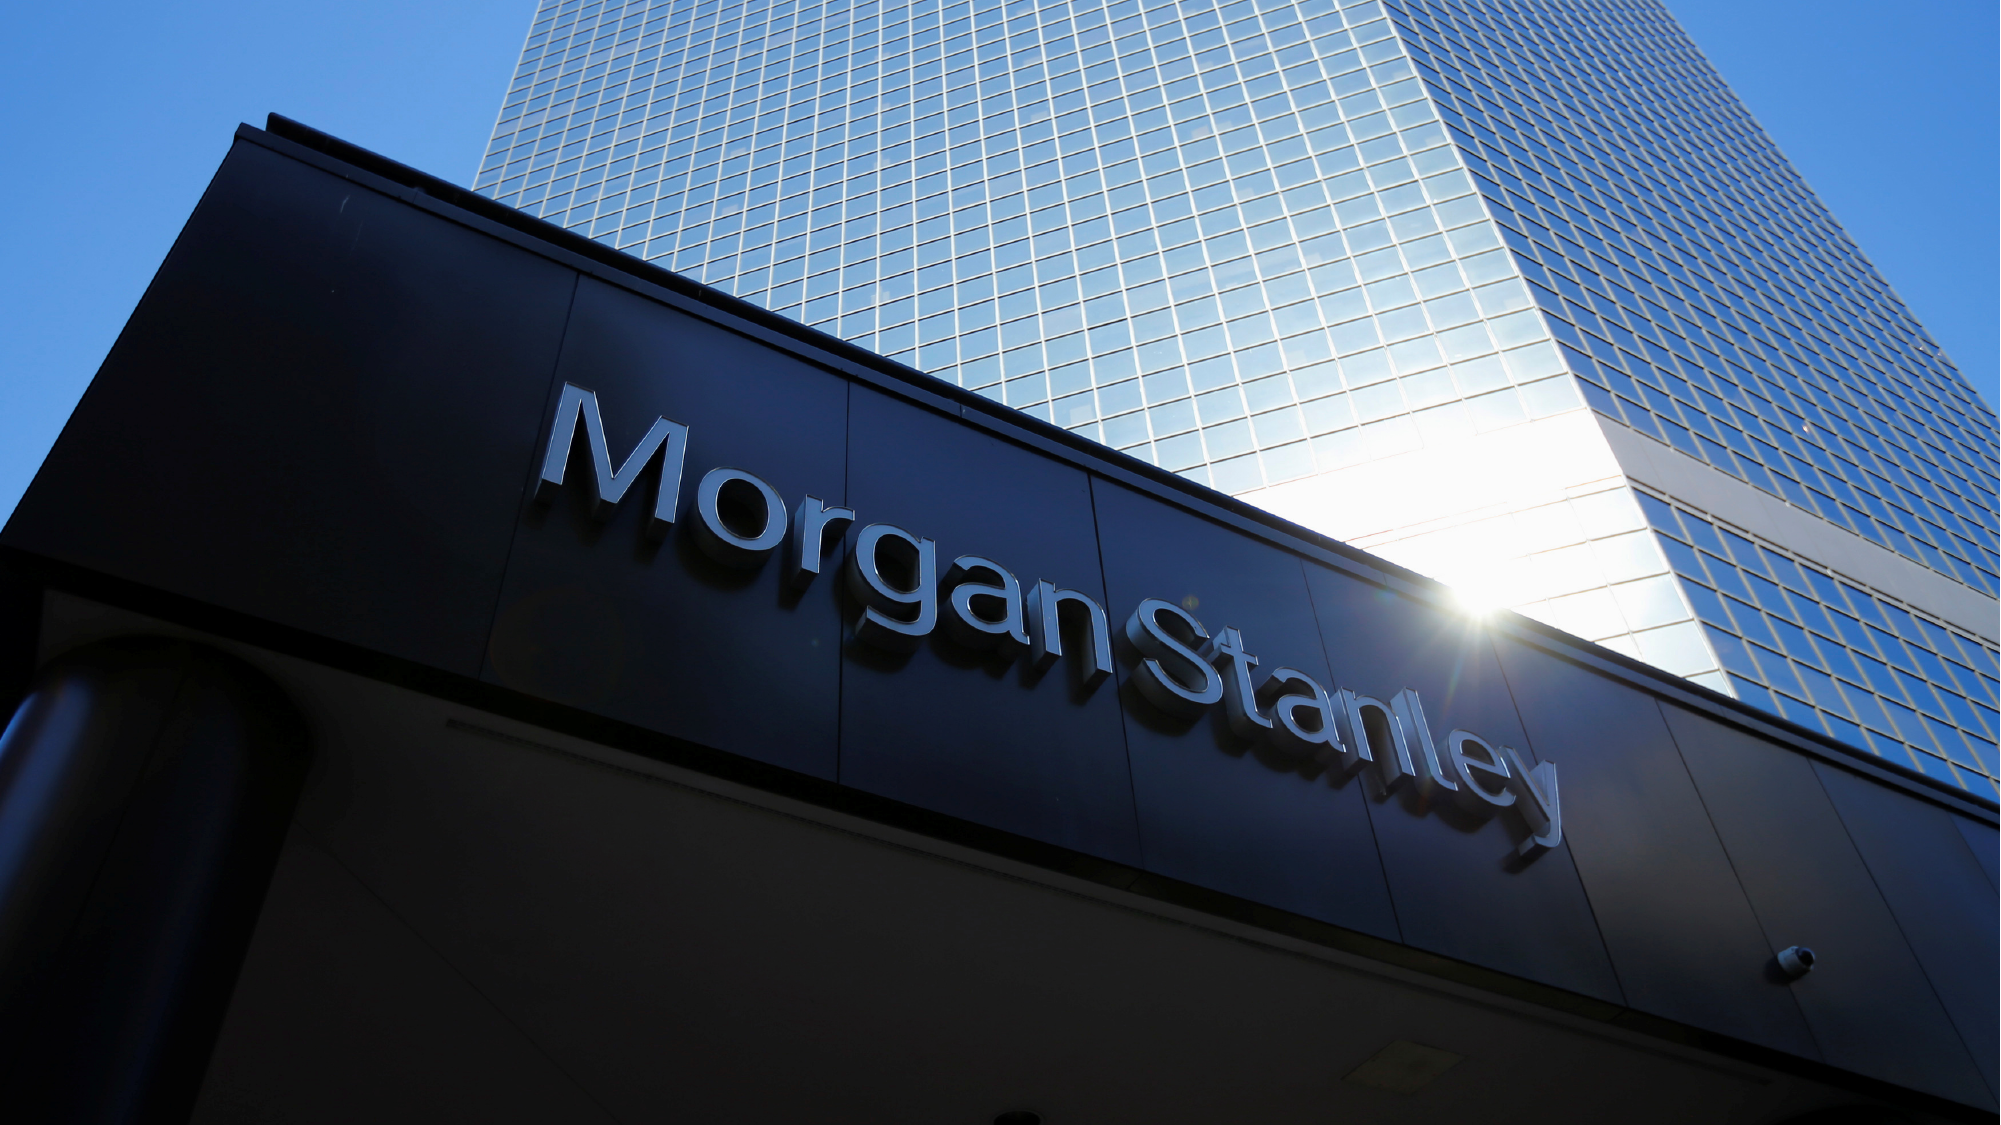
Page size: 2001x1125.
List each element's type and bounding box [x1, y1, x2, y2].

list [0, 0, 2000, 1125]
